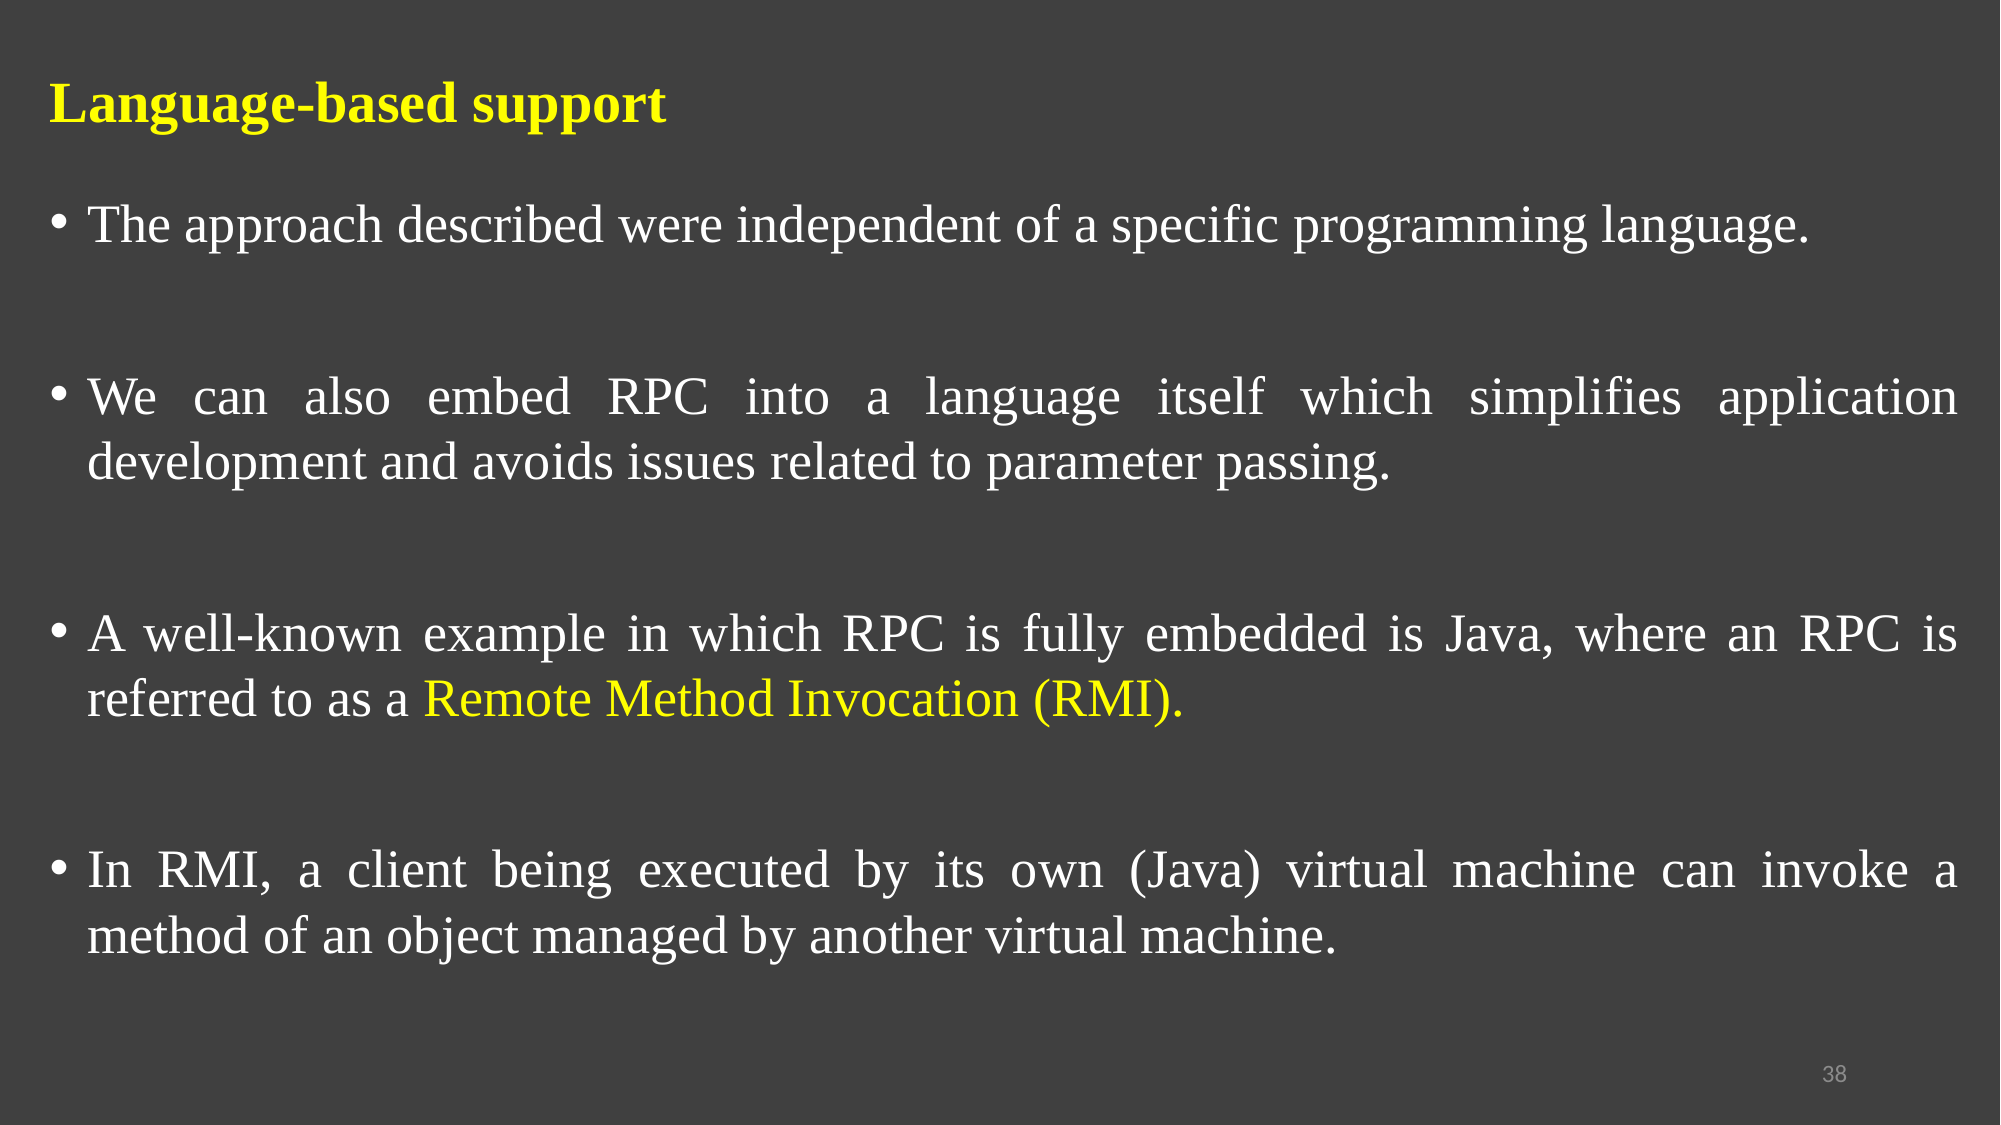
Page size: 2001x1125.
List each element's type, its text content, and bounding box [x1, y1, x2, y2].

slide_number 38 [1412, 1042, 1863, 1103]
list Language-based support The approach described were independent of a specific programming language. We can also embed RPC into a language itself which simplifies application development and avoids issues related to parameter passing. A well-known example in which RPC is fully embedded is Java, where an RPC is referred to as a Remote Method Invocation (RMI). In RMI, a client being executed by its own (Java) virtual machine can invoke a method of an object managed by another virtual machine. [34, 22, 1976, 1103]
